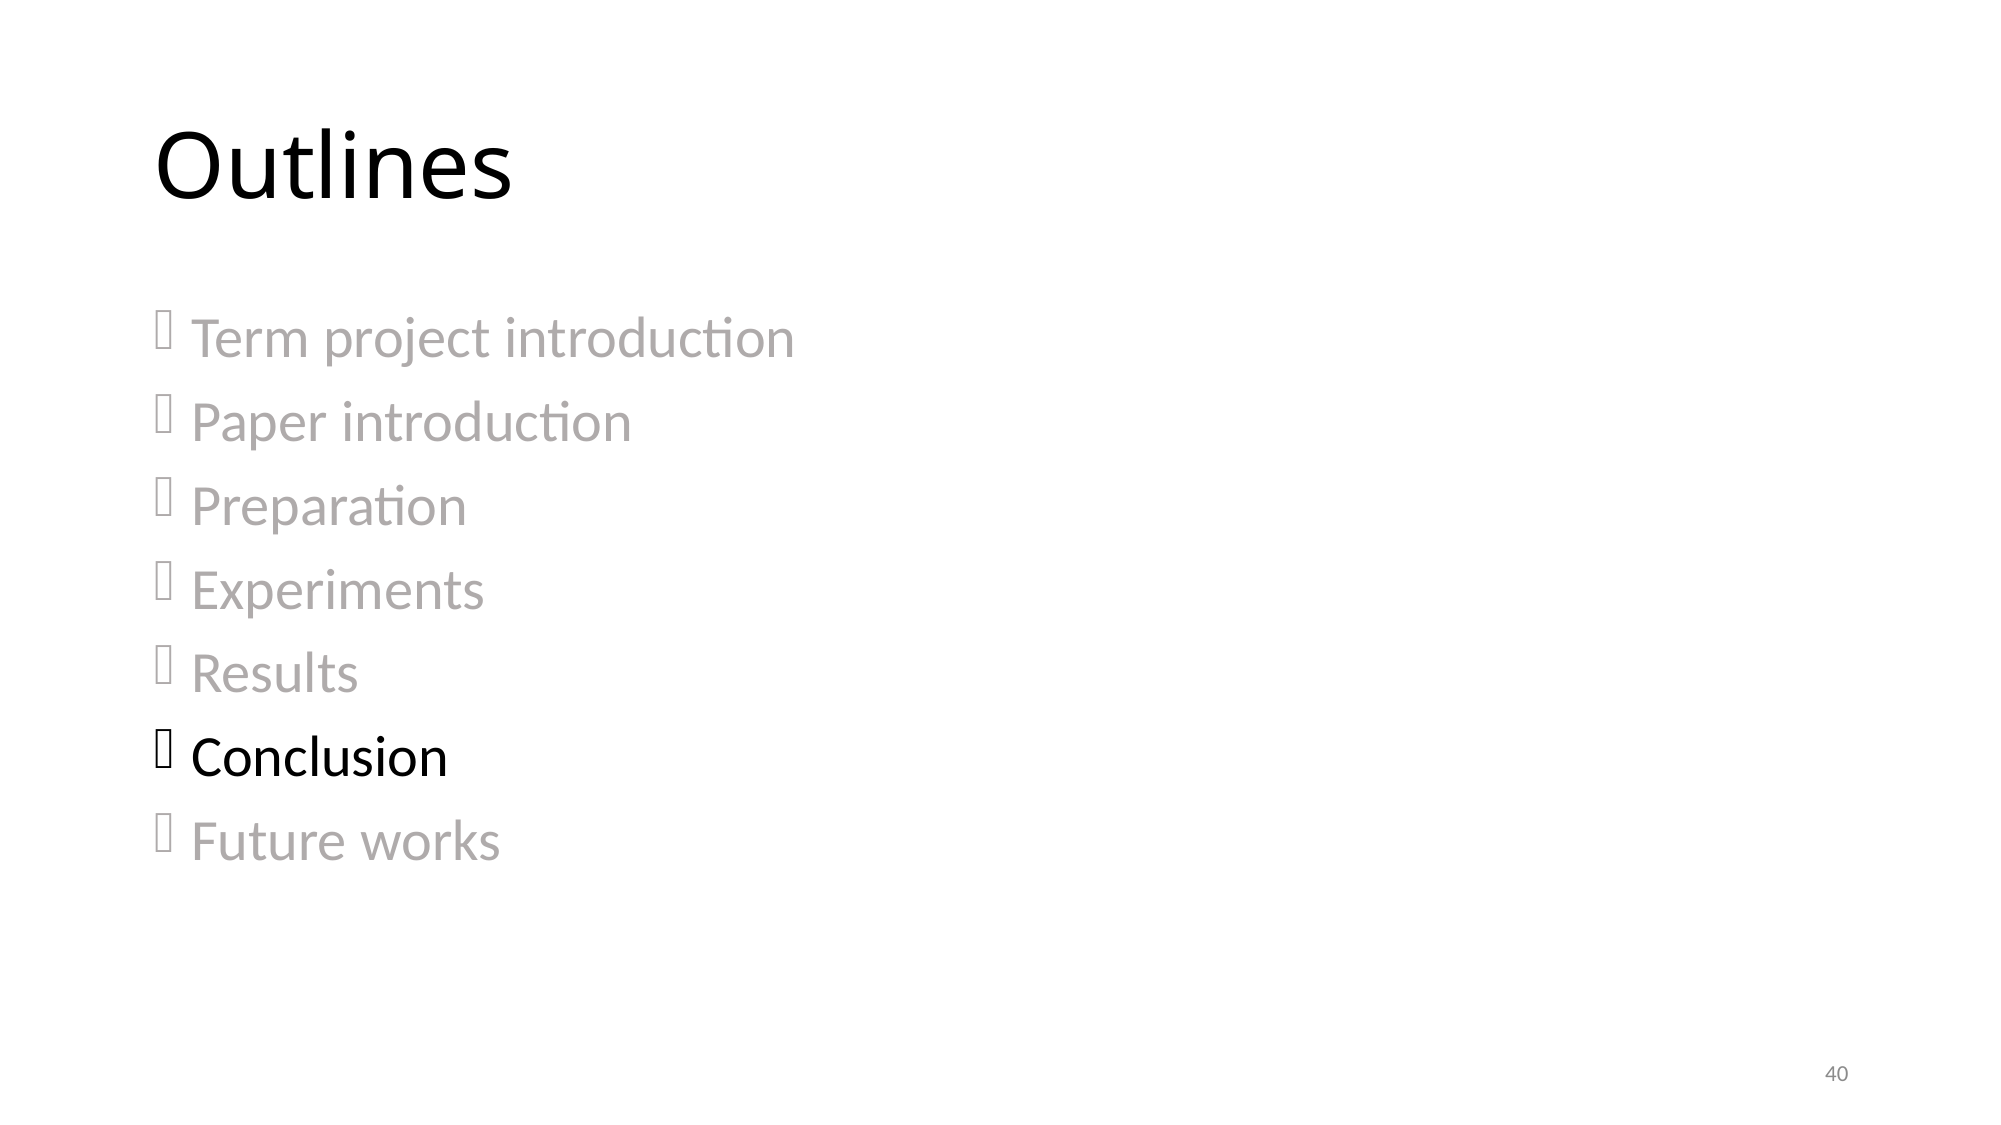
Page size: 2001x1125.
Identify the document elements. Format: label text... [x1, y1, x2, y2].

list Term project introduction Paper introduction Preparation Experiments Results Conclusion Future works [138, 299, 1864, 1014]
slide_number 40 [1413, 1042, 1864, 1103]
title Outlines [138, 60, 1864, 278]
